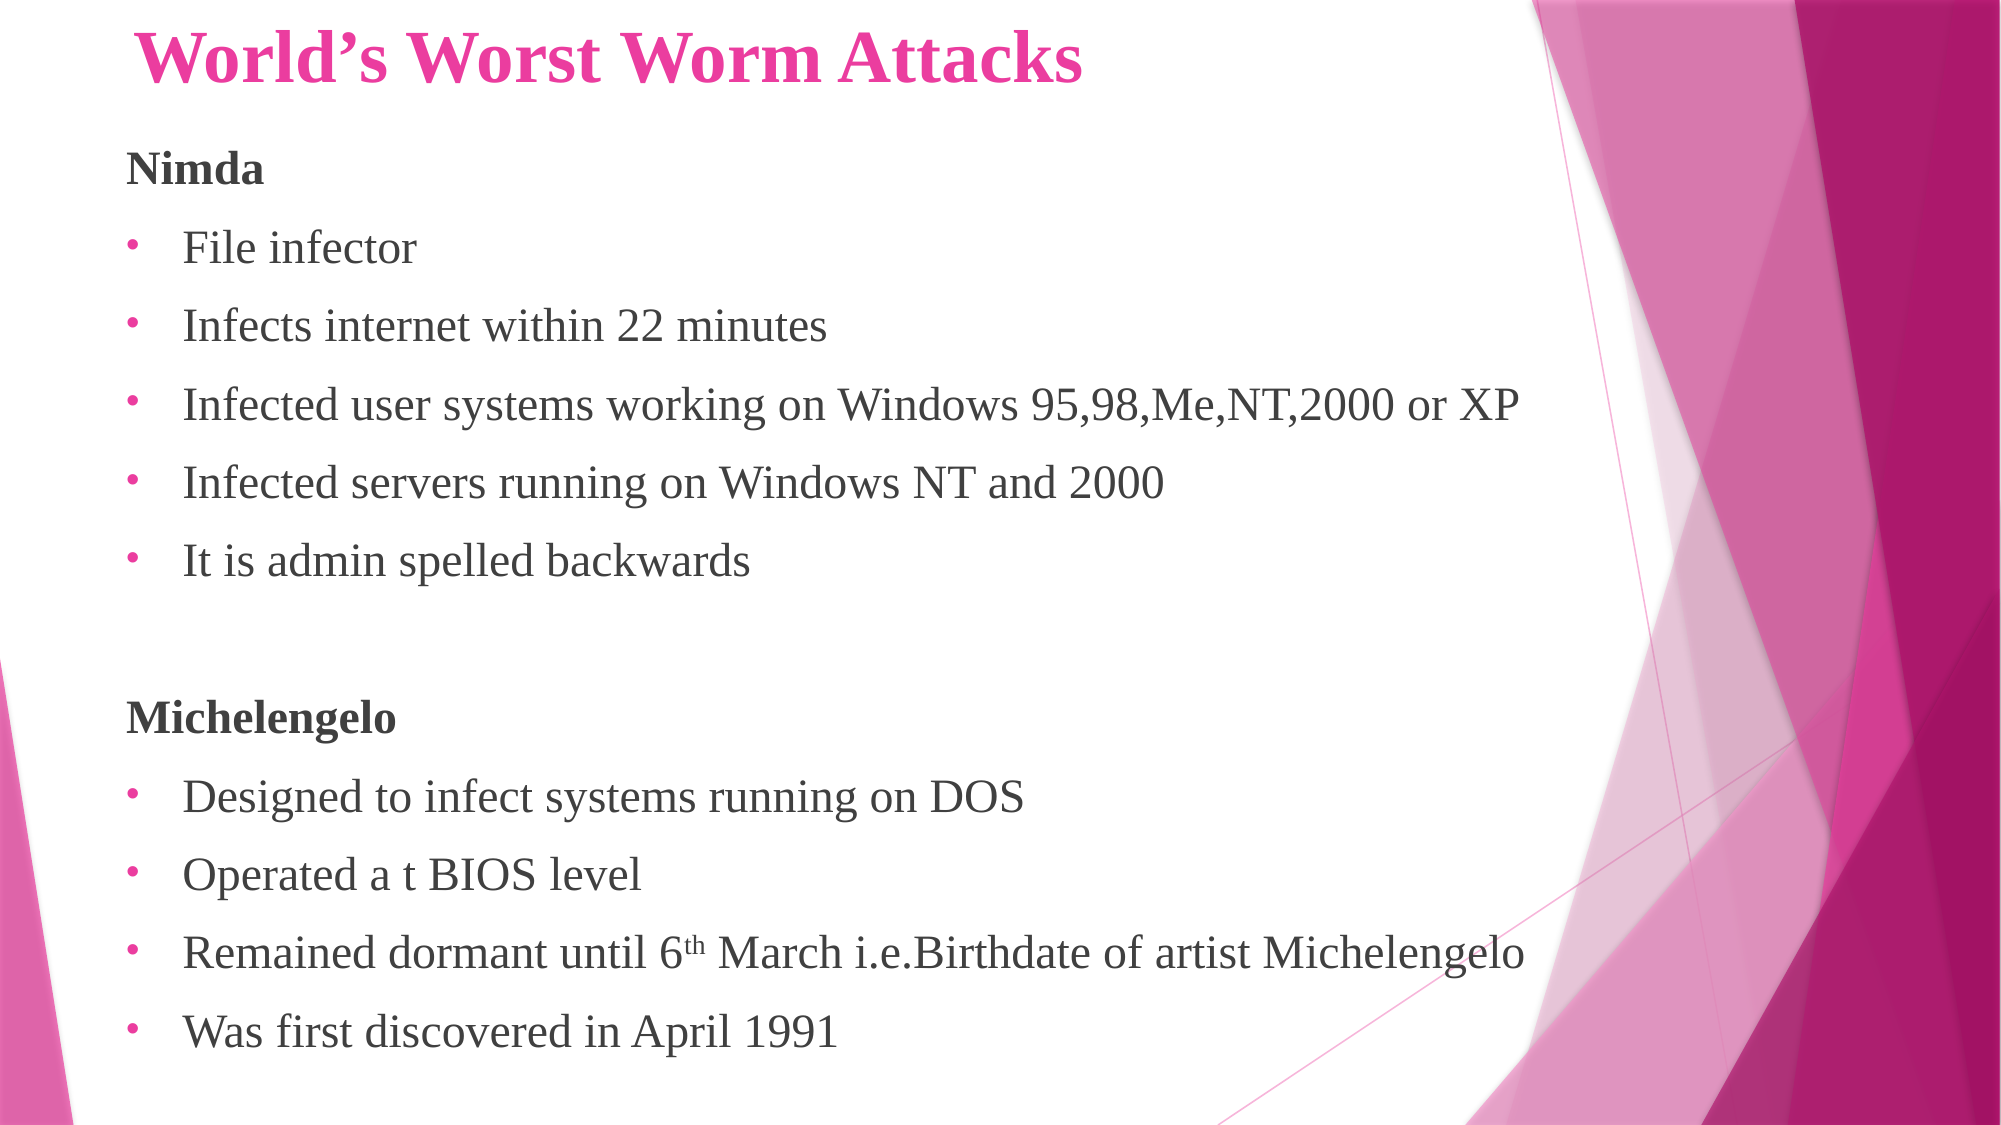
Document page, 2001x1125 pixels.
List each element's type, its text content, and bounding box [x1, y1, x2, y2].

title World’s Worst Worm Attacks [118, 0, 1529, 117]
list Nimda File infector Infects internet within 22 minutes Infected user systems working on Windows 95,98,Me,NT,2000 or XP Infected servers running on Windows NT and 2000 It is admin spelled backwards Michelengelo Designed to infect systems running on DOS Operated a t BIOS level Remained dormant until 6th March i.e.Birthdate of artist Michelengelo Was first discovered in April 1991 [111, 129, 1793, 1092]
